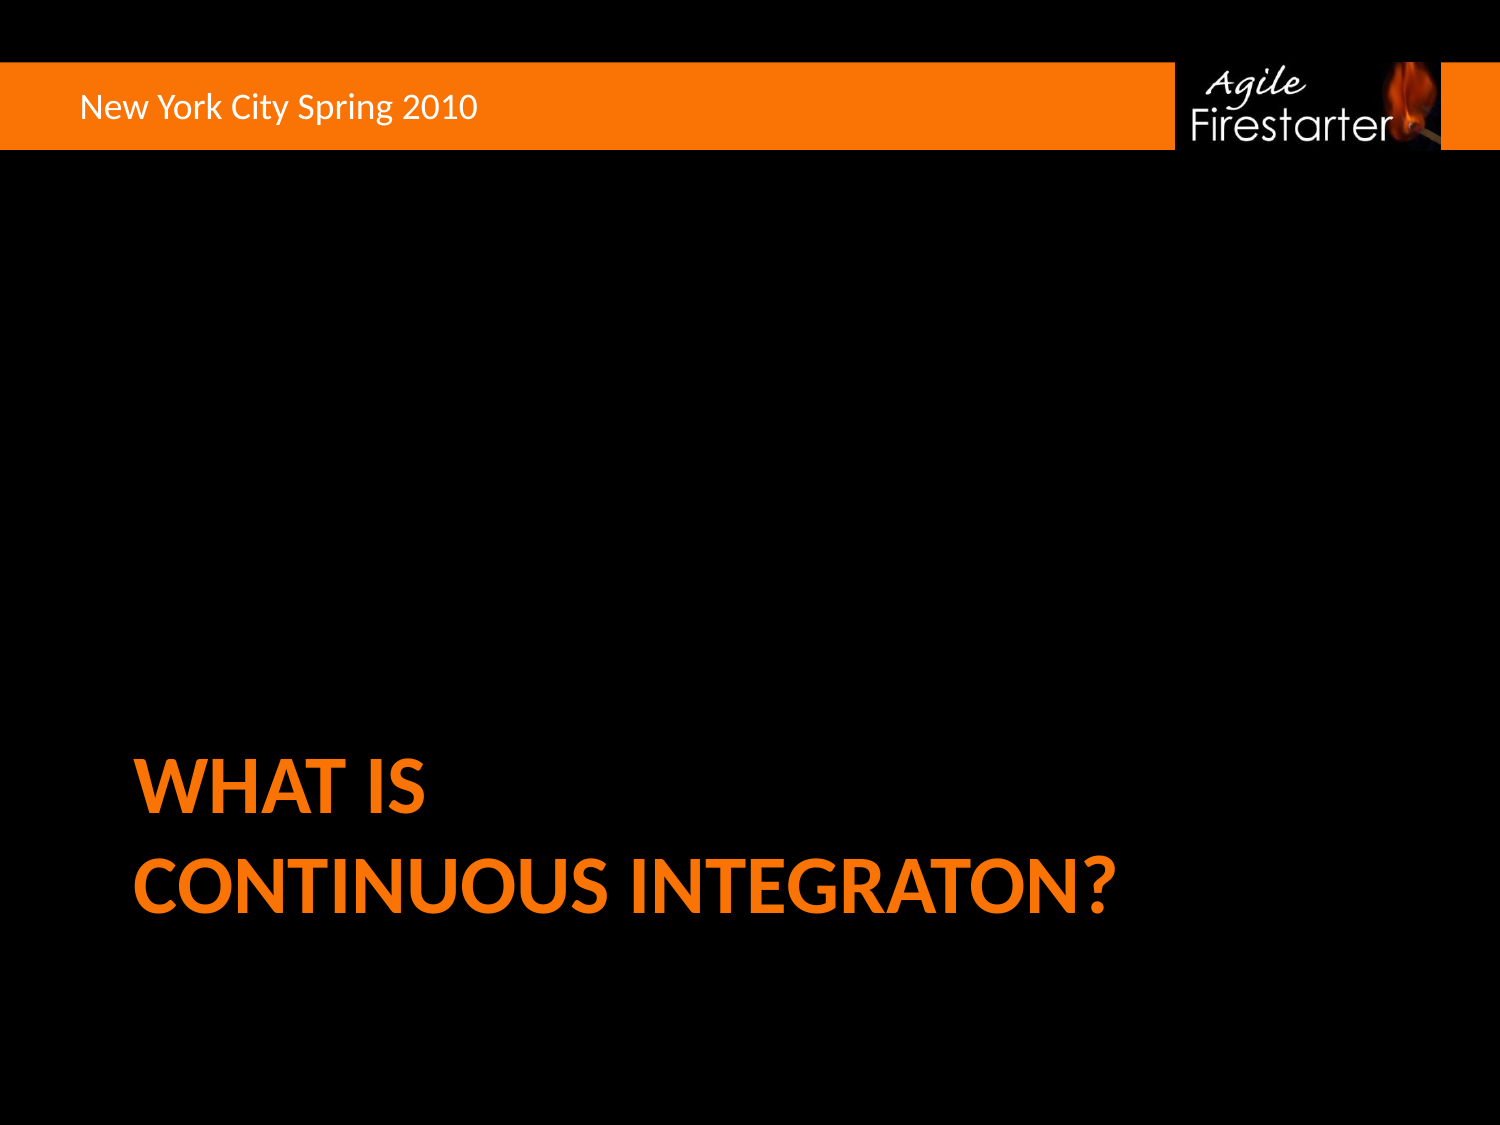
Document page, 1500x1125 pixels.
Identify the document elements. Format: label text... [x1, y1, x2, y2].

title What IS Continuous Integraton? [118, 722, 1394, 947]
picture [1175, 62, 1441, 151]
